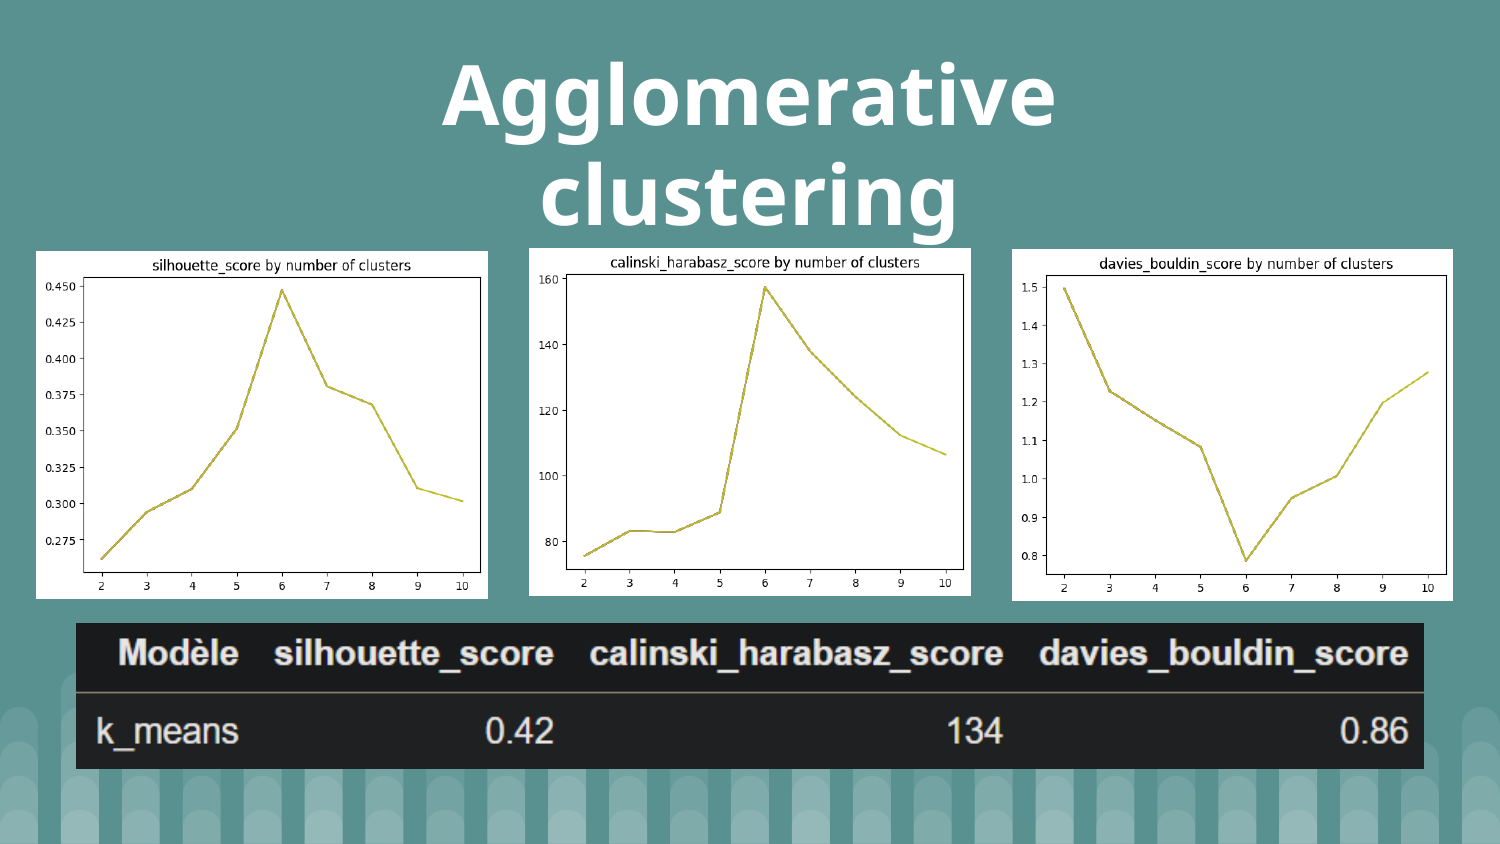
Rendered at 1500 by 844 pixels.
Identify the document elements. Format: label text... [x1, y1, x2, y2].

title Agglomerative clustering [227, 58, 1273, 227]
picture [1012, 249, 1454, 601]
picture [36, 251, 488, 599]
picture [529, 248, 971, 596]
picture [76, 623, 1424, 770]
